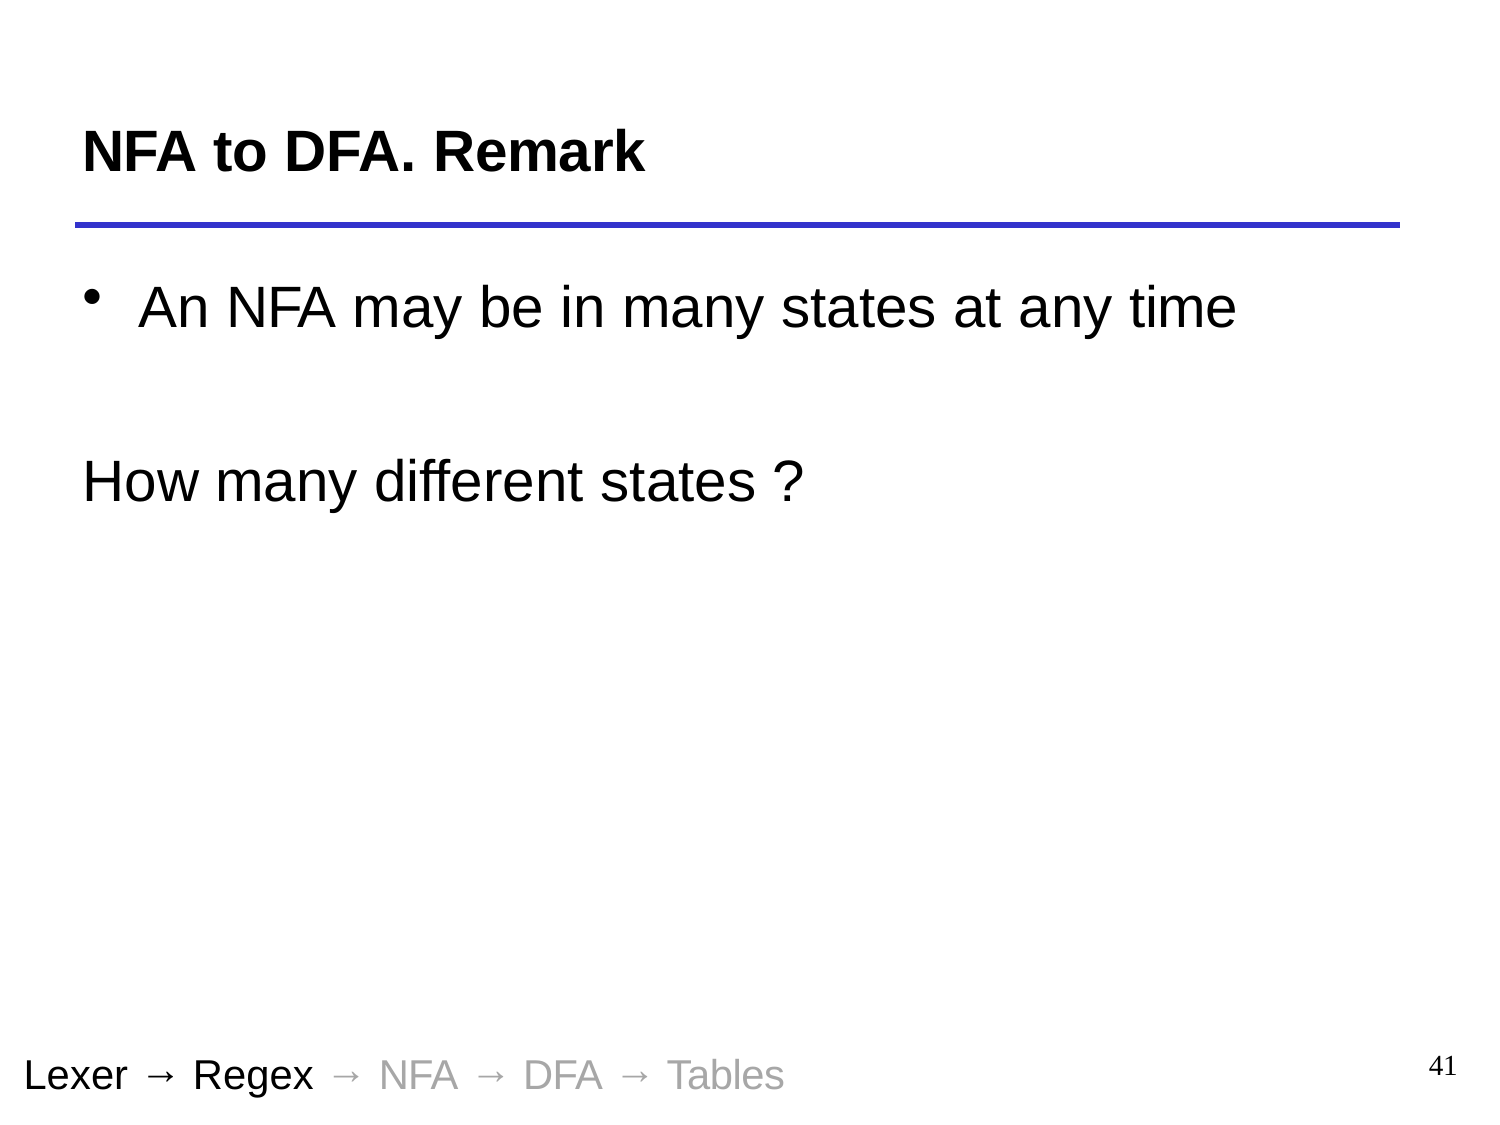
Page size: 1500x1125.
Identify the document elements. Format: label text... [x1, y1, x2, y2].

footer Lexer → Regex → NFA → DFA → Tables [21, 1046, 787, 1125]
title NFA to DFA. Remark [80, 110, 650, 266]
slide_number 41 [1422, 1047, 1467, 1125]
text_box An NFA may be in many states at any time How many different states ? [78, 266, 1340, 617]
